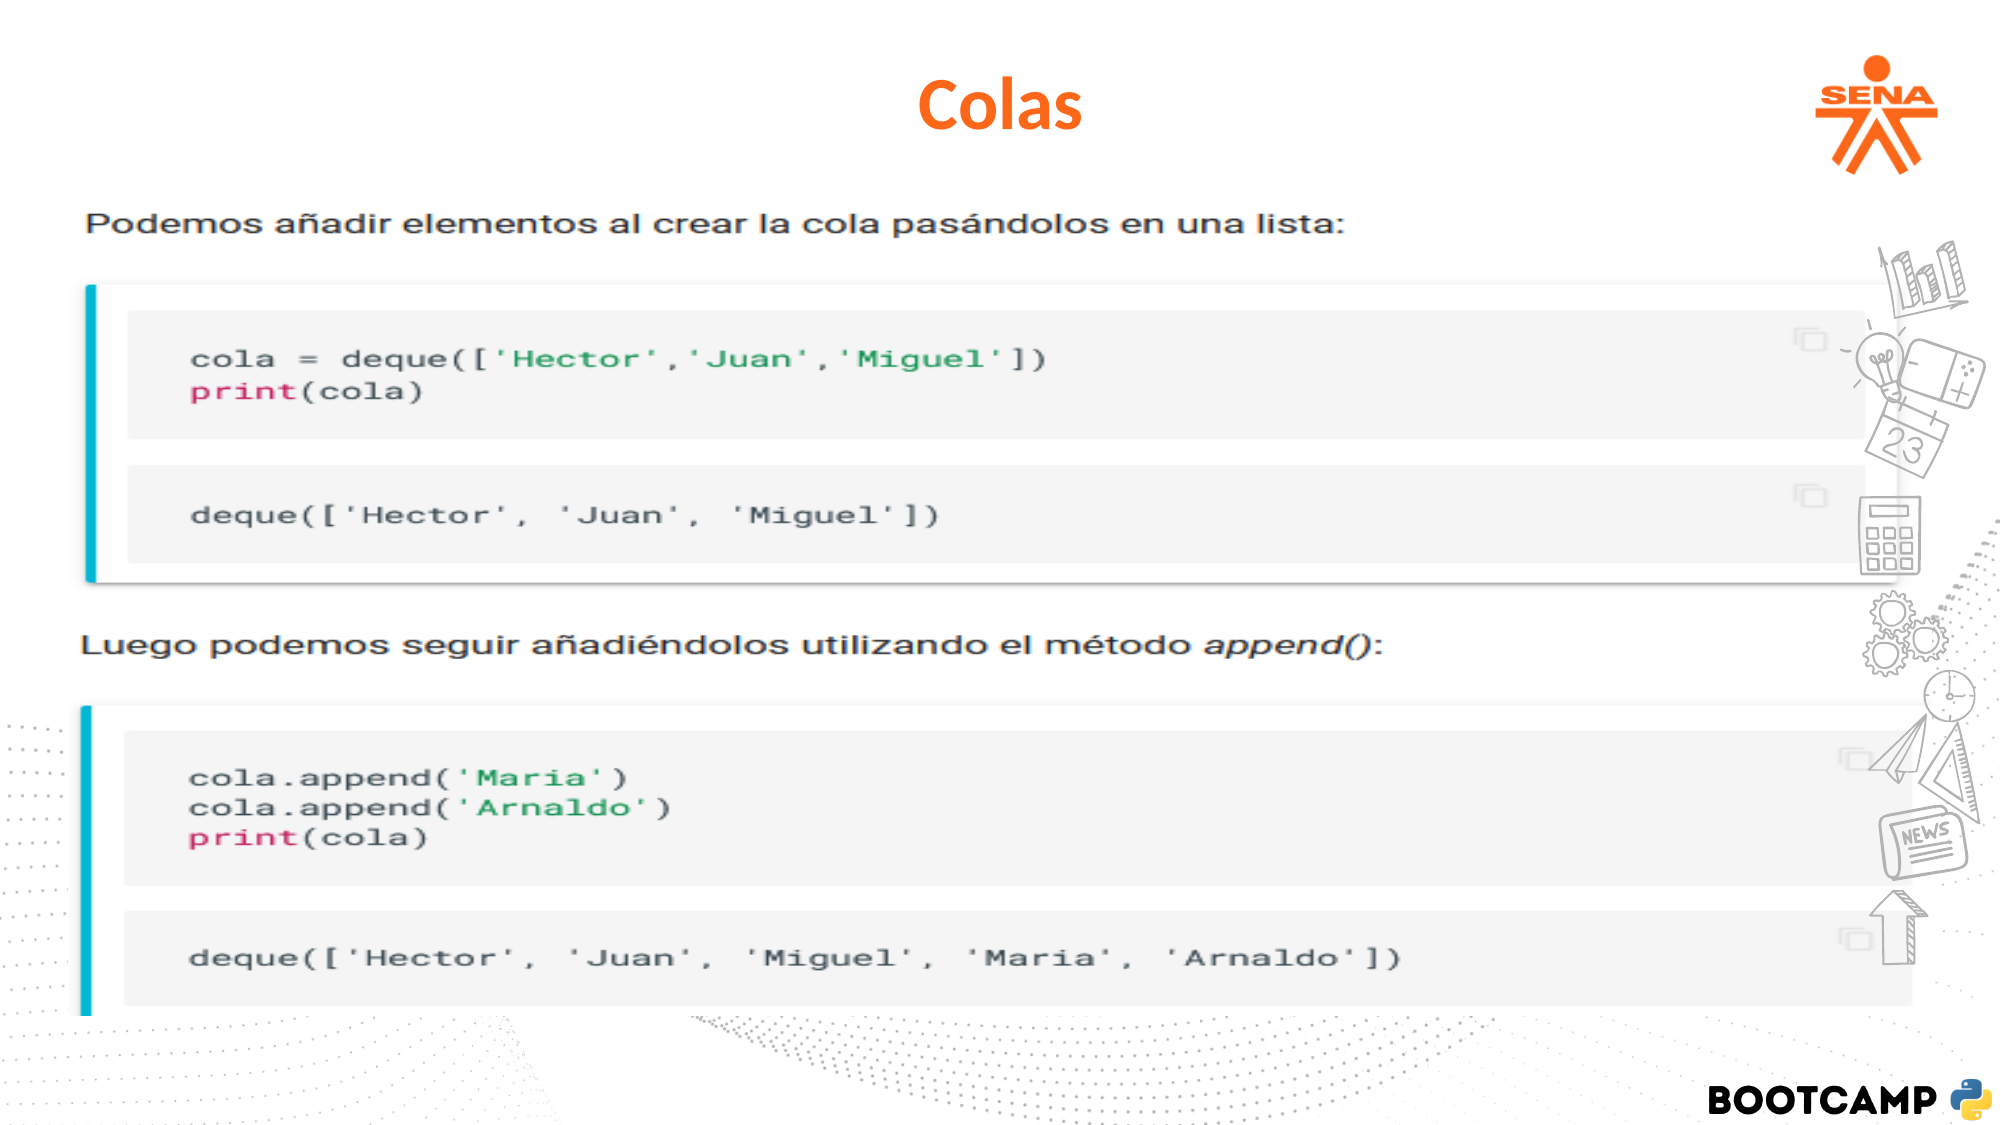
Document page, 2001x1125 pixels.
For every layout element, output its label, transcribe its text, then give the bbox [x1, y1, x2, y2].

text_box [1932, 669, 1976, 723]
picture [0, 0, 2000, 1125]
text_box Colas [610, 64, 1392, 134]
text_box [1932, 410, 1950, 465]
text_box [1932, 804, 1969, 875]
text_box [1869, 591, 1949, 661]
text_box [1932, 240, 1969, 311]
text_box [1932, 341, 1986, 410]
text_box [1932, 721, 1981, 825]
